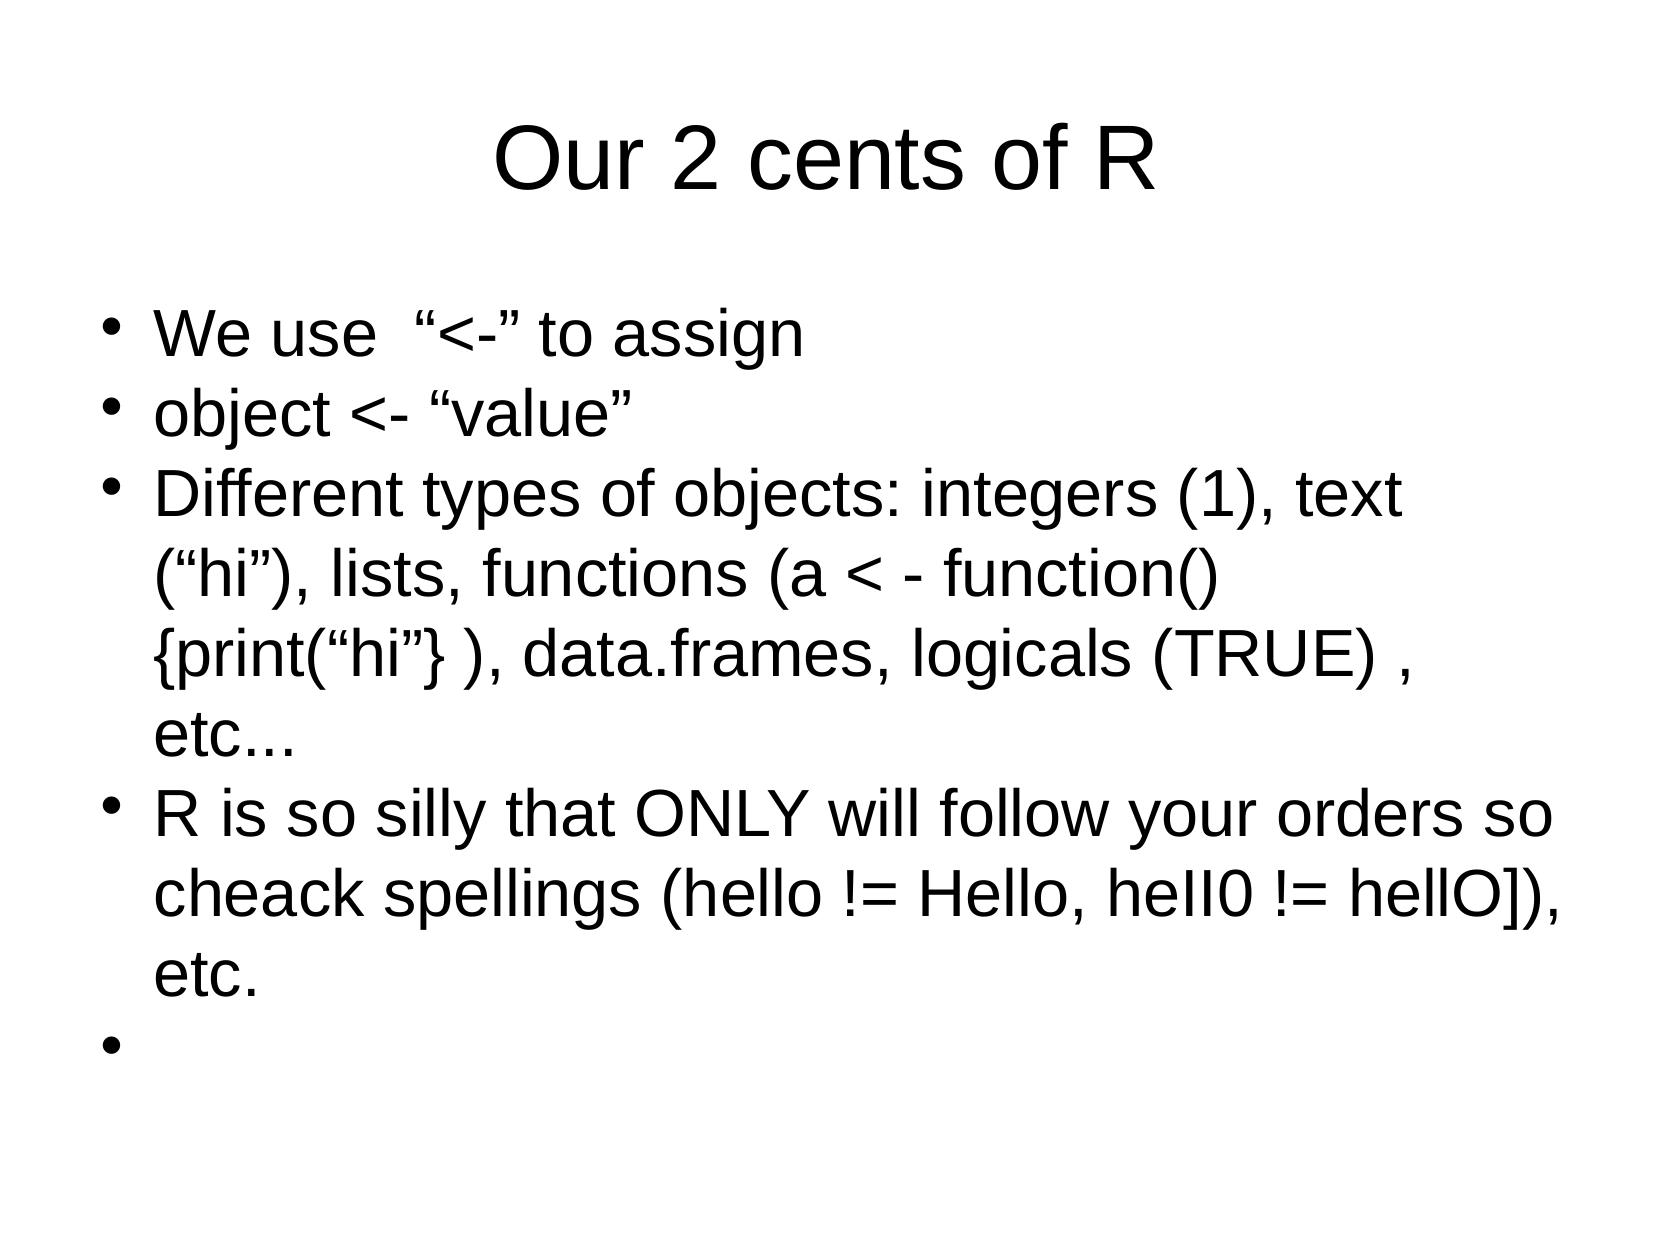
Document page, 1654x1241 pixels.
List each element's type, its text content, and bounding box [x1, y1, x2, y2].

text_box We use “<-” to assign object <- “value” Different types of objects: integers (1), text (“hi”), lists, functions (a < - function() {print(“hi”} ), data.frames, logicals (TRUE) , etc... R is so silly that ONLY will follow your orders so cheack spellings (hello != Hello, heII0 != hellO]), etc. [82, 290, 1571, 1010]
text_box Our 2 cents of R [82, 49, 1571, 257]
